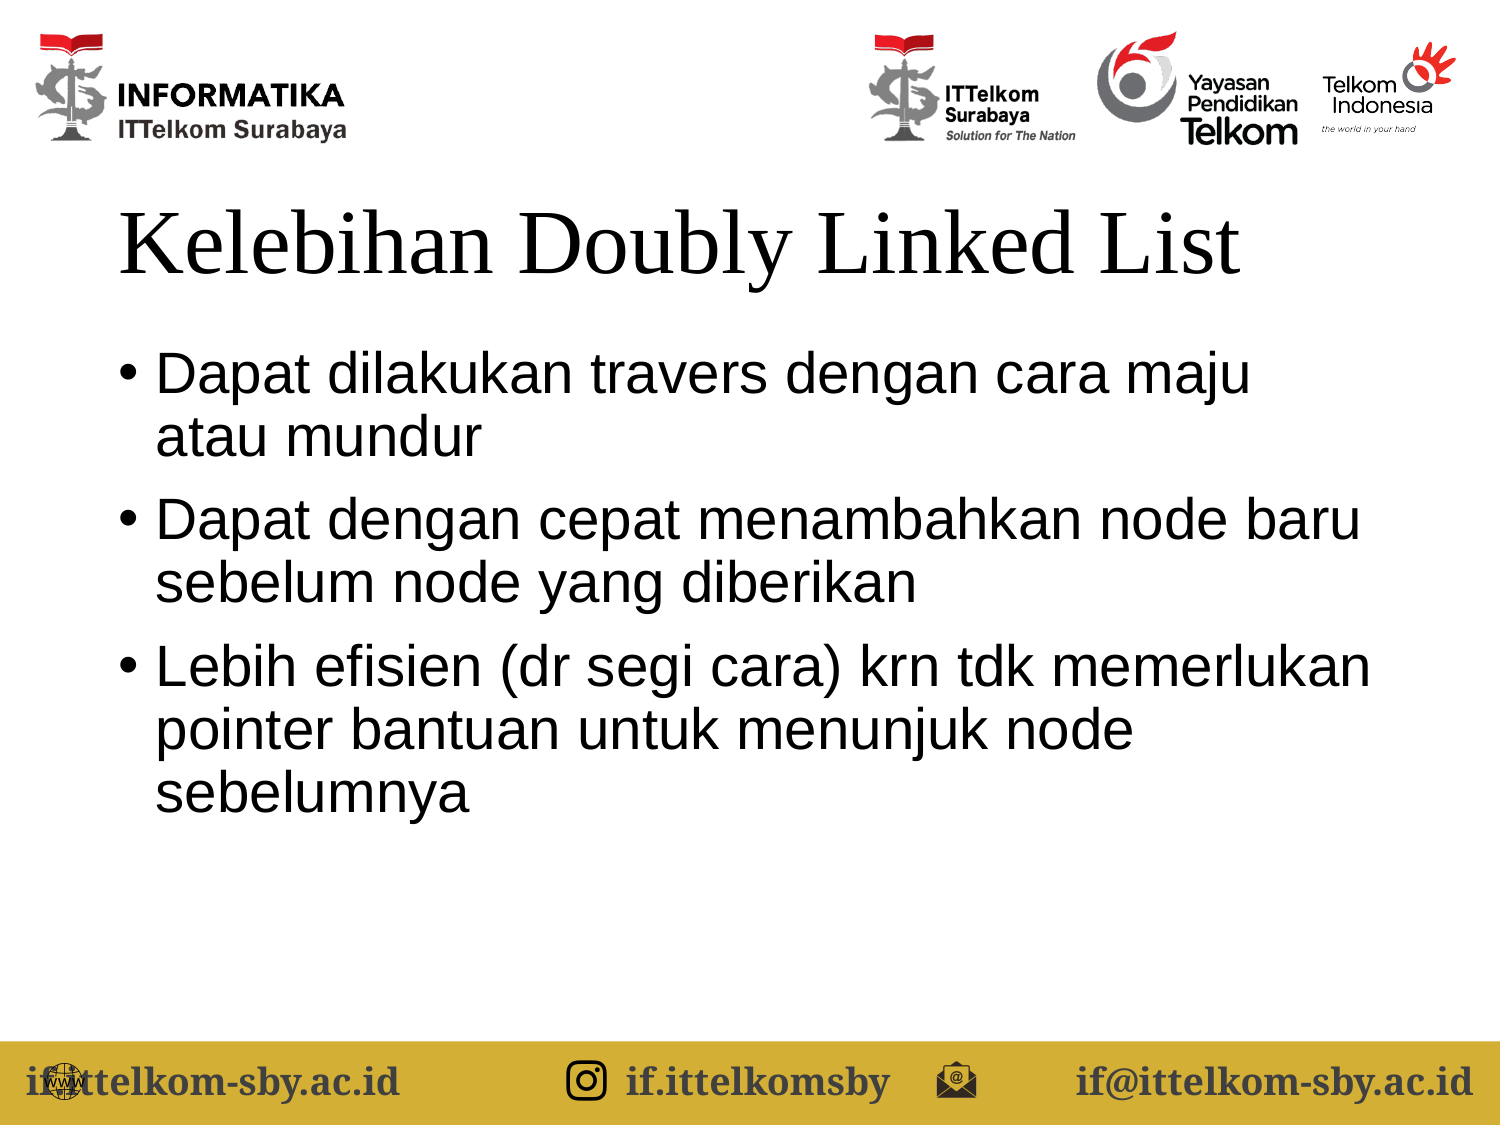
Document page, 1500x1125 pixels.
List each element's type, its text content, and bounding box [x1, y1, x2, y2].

title Kelebihan Doubly Linked List [103, 174, 1397, 313]
picture [33, 28, 351, 147]
picture [1094, 28, 1300, 147]
picture [1312, 28, 1466, 147]
list Dapat dilakukan travers dengan cara maju atau mundur Dapat dengan cepat menambahkan node baru sebelum node yang diberikan Lebih efisien (dr segi cara) krn tdk memerlukan pointer bantuan untuk menunjuk node sebelumnya [103, 335, 1397, 1014]
picture [867, 28, 1082, 147]
